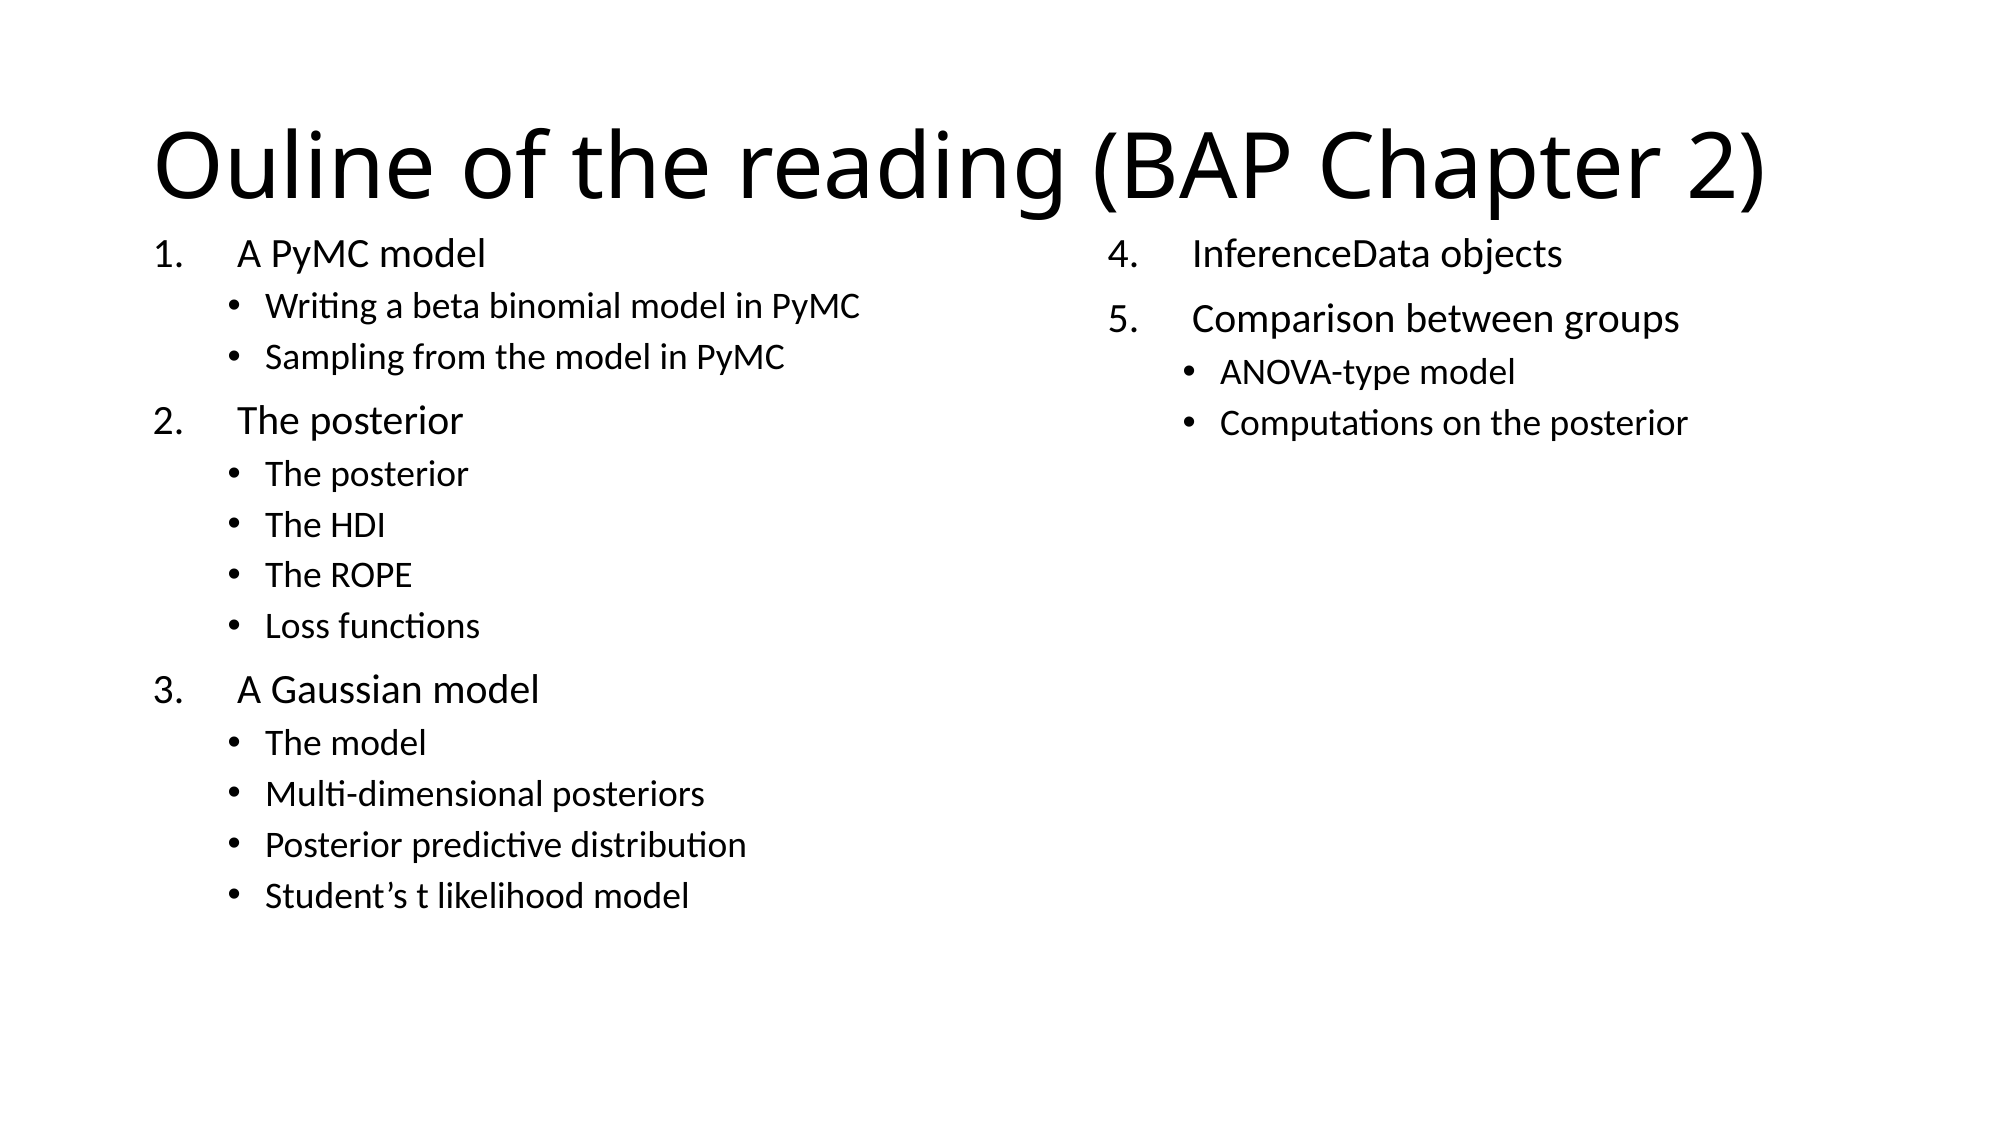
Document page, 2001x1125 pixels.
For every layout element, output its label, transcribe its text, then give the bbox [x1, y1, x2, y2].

list A PyMC model Writing a beta binomial model in PyMC Sampling from the model in PyMC The posterior The posterior The HDI The ROPE Loss functions A Gaussian model The model Multi-dimensional posteriors Posterior predictive distribution Student’s t likelihood model [137, 223, 923, 1016]
title Ouline of the reading (BAP Chapter 2) [137, 59, 1863, 278]
list InferenceData objects Comparison between groups ANOVA-type model Computations on the posterior [1092, 223, 1863, 1016]
